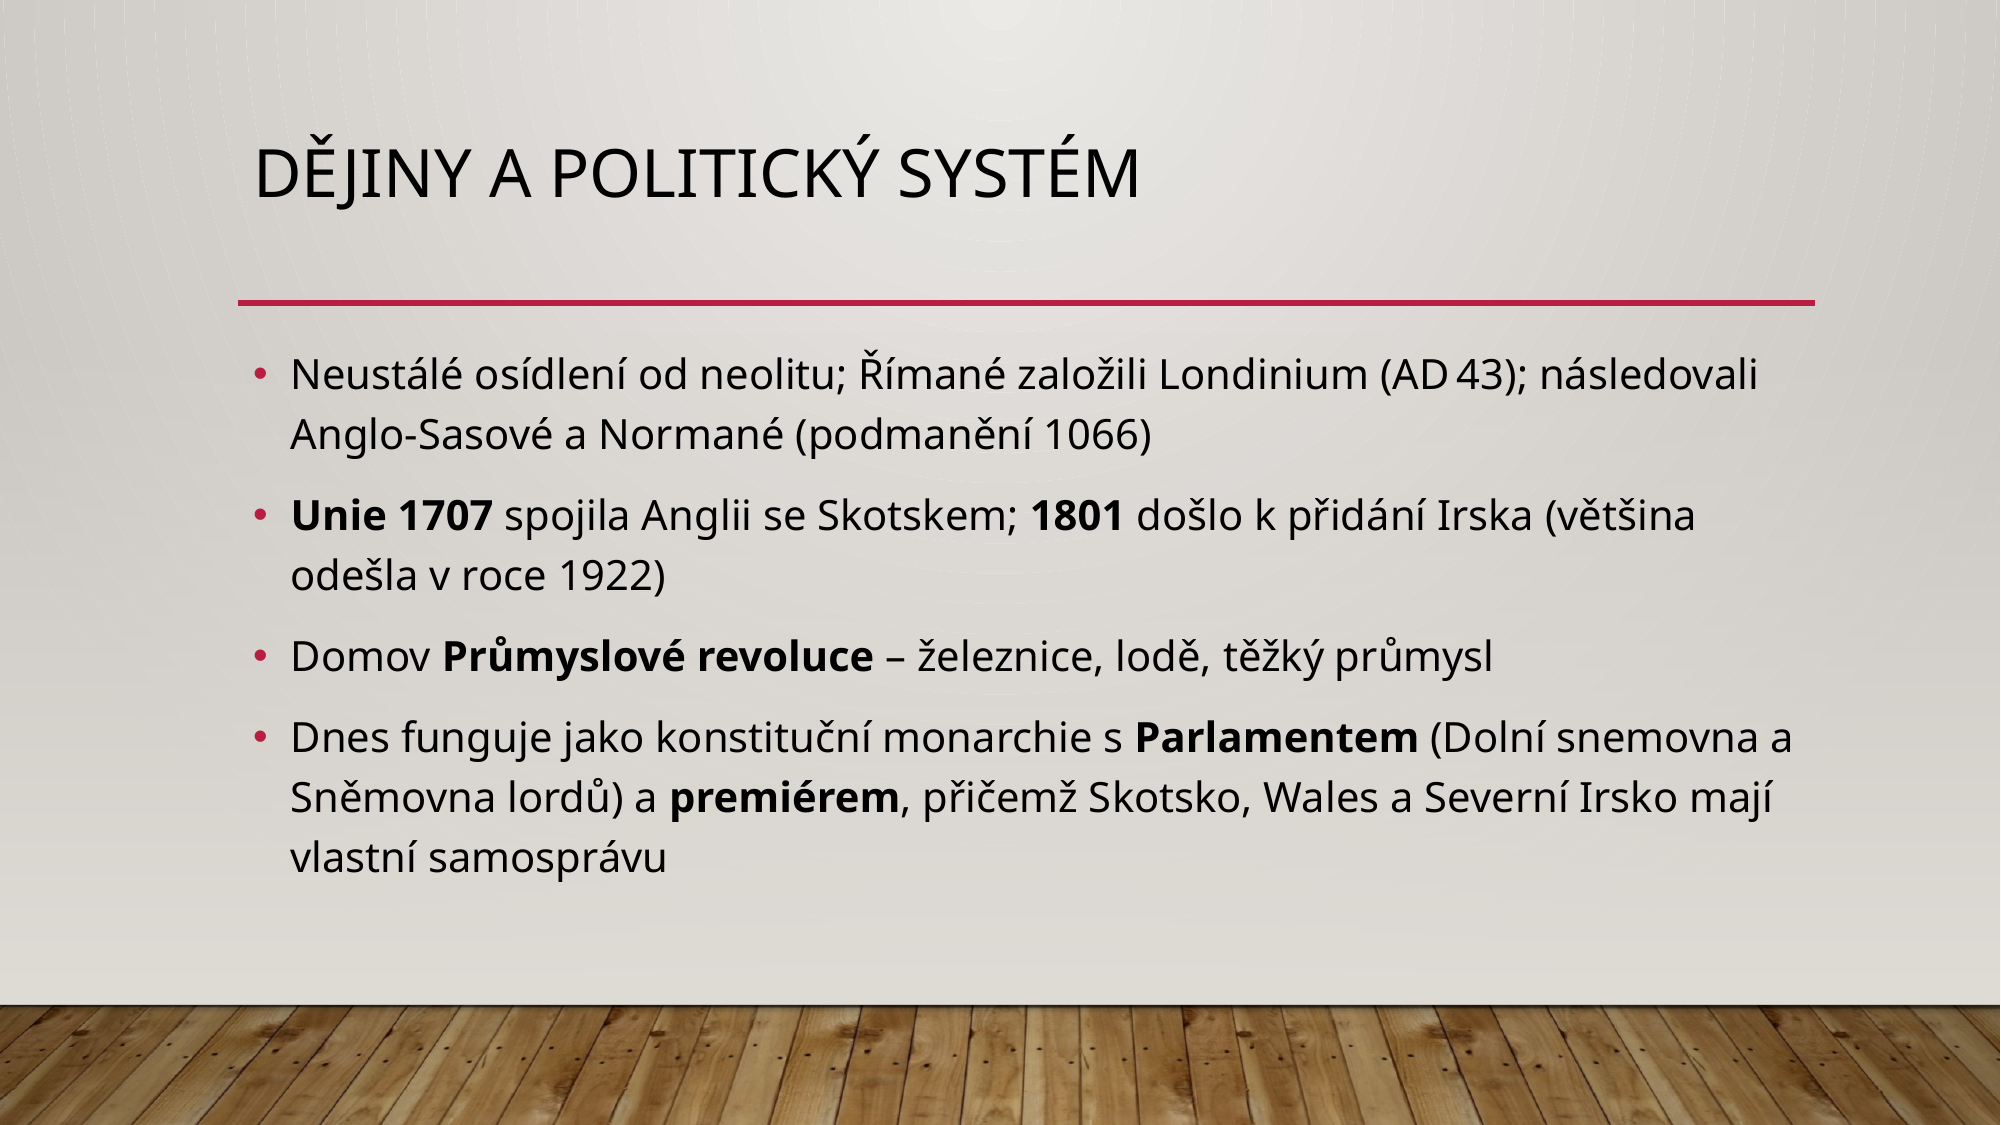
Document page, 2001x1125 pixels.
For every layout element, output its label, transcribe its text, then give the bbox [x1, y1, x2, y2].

title Dějiny a politický systém [238, 131, 1814, 305]
list Neustálé osídlení od neolitu; Římané založili Londinium (AD 43); následovali Anglo-Sasové a Normané (podmanění 1066) Unie 1707 spojila Anglii se Skotskem; 1801 došlo k přidání Irska (většina odešla v roce 1922) Domov Průmyslové revoluce – železnice, lodě, těžký průmysl Dnes funguje jako konstituční monarchie s Parlamentem (Dolní snemovna a Sněmovna lordů) a premiérem, přičemž Skotsko, Wales a Severní Irsko mají vlastní samosprávu [238, 330, 1814, 897]
picture [0, 1005, 2000, 1125]
